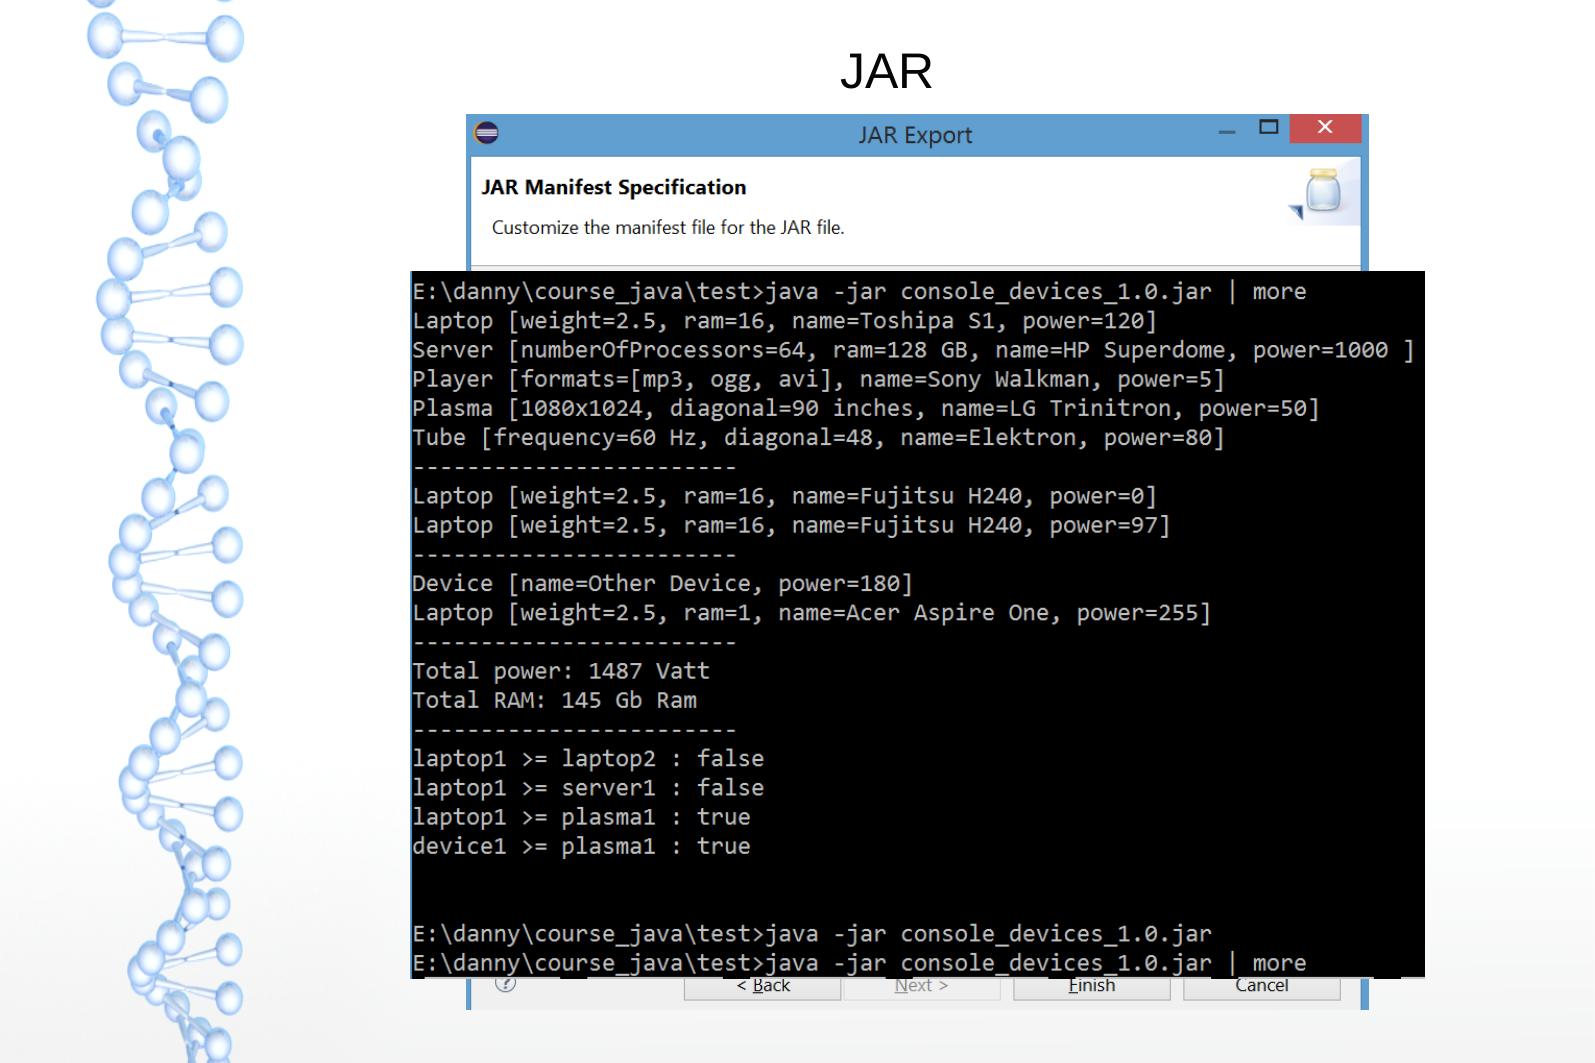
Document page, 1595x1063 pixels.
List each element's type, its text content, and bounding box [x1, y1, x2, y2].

picture [0, 0, 1595, 1063]
title JAR [259, 34, 1515, 110]
